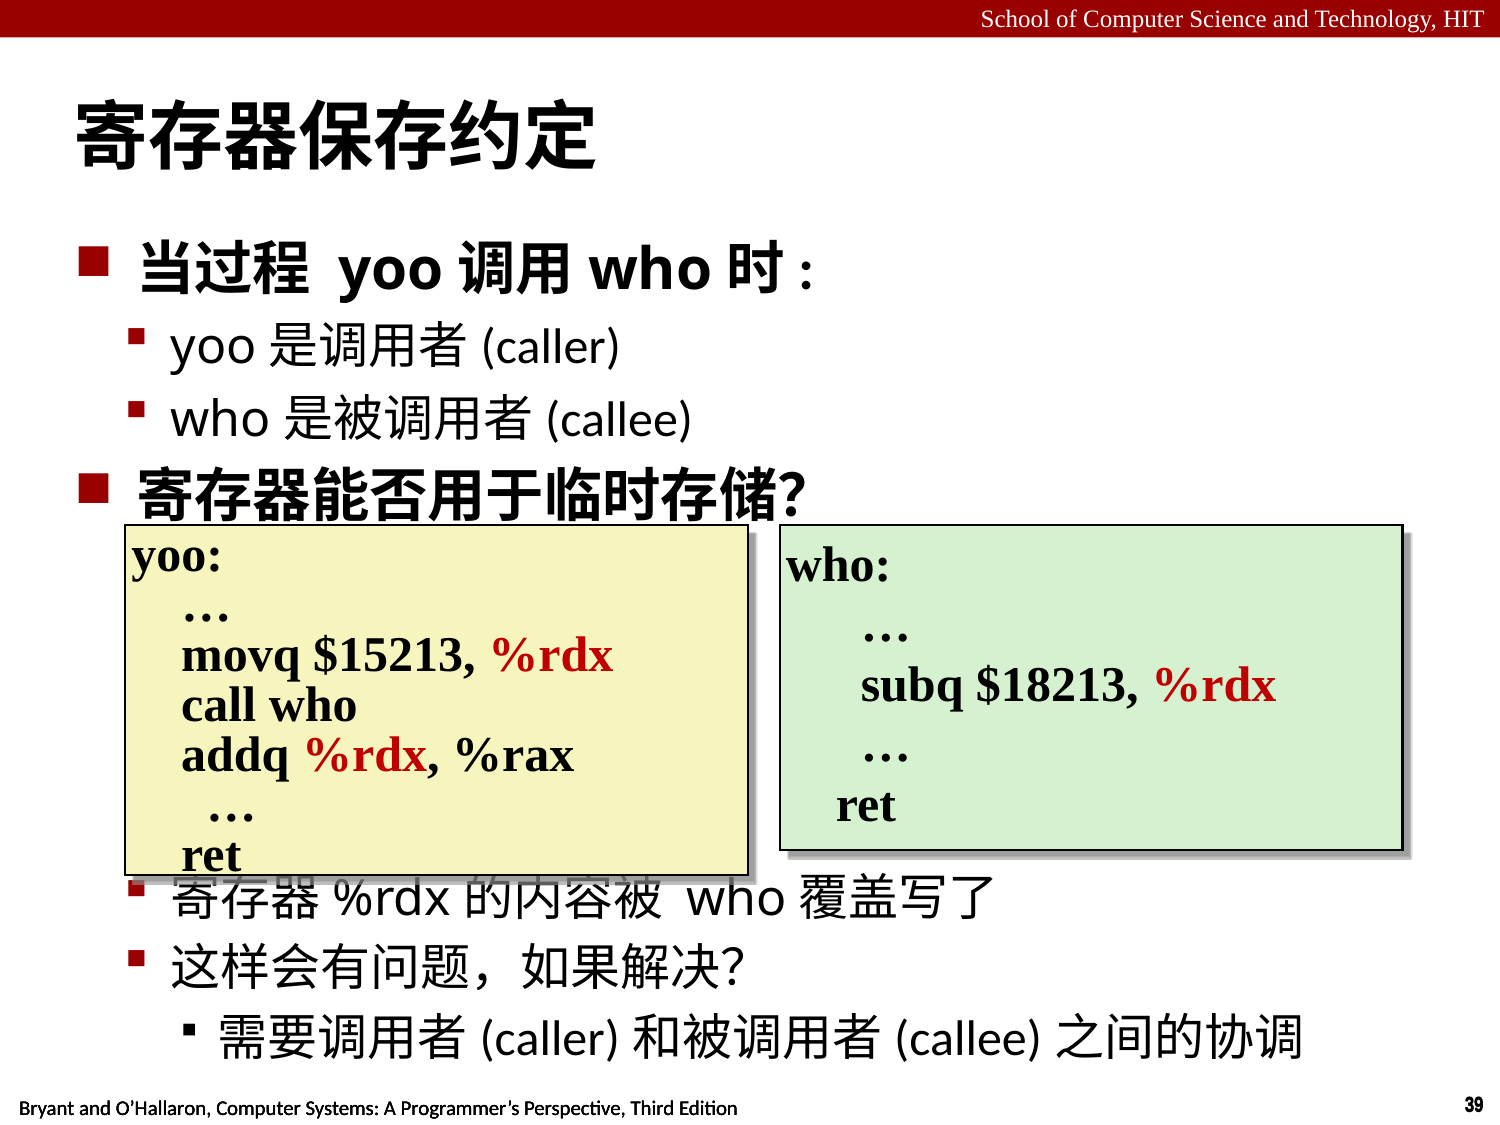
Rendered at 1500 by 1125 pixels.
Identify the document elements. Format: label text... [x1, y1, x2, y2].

text_box yoo: … movq $15213, %rdx call who addq %rdx, %rax … ret [124, 525, 748, 875]
text_box who: … subq $18213, %rdx … ret [779, 525, 1403, 850]
title 寄存器保存约定 [58, 71, 1500, 197]
list 当过程 yoo调用who时: yoo是调用者(caller) who是被调用者(callee) 寄存器能否用于临时存储？ 寄存器%rdx的内容被 who覆盖写了 这样会有问题，如果解决？ 需要调用者(caller)和被调用者(callee)之间的协调 [64, 223, 1476, 1088]
